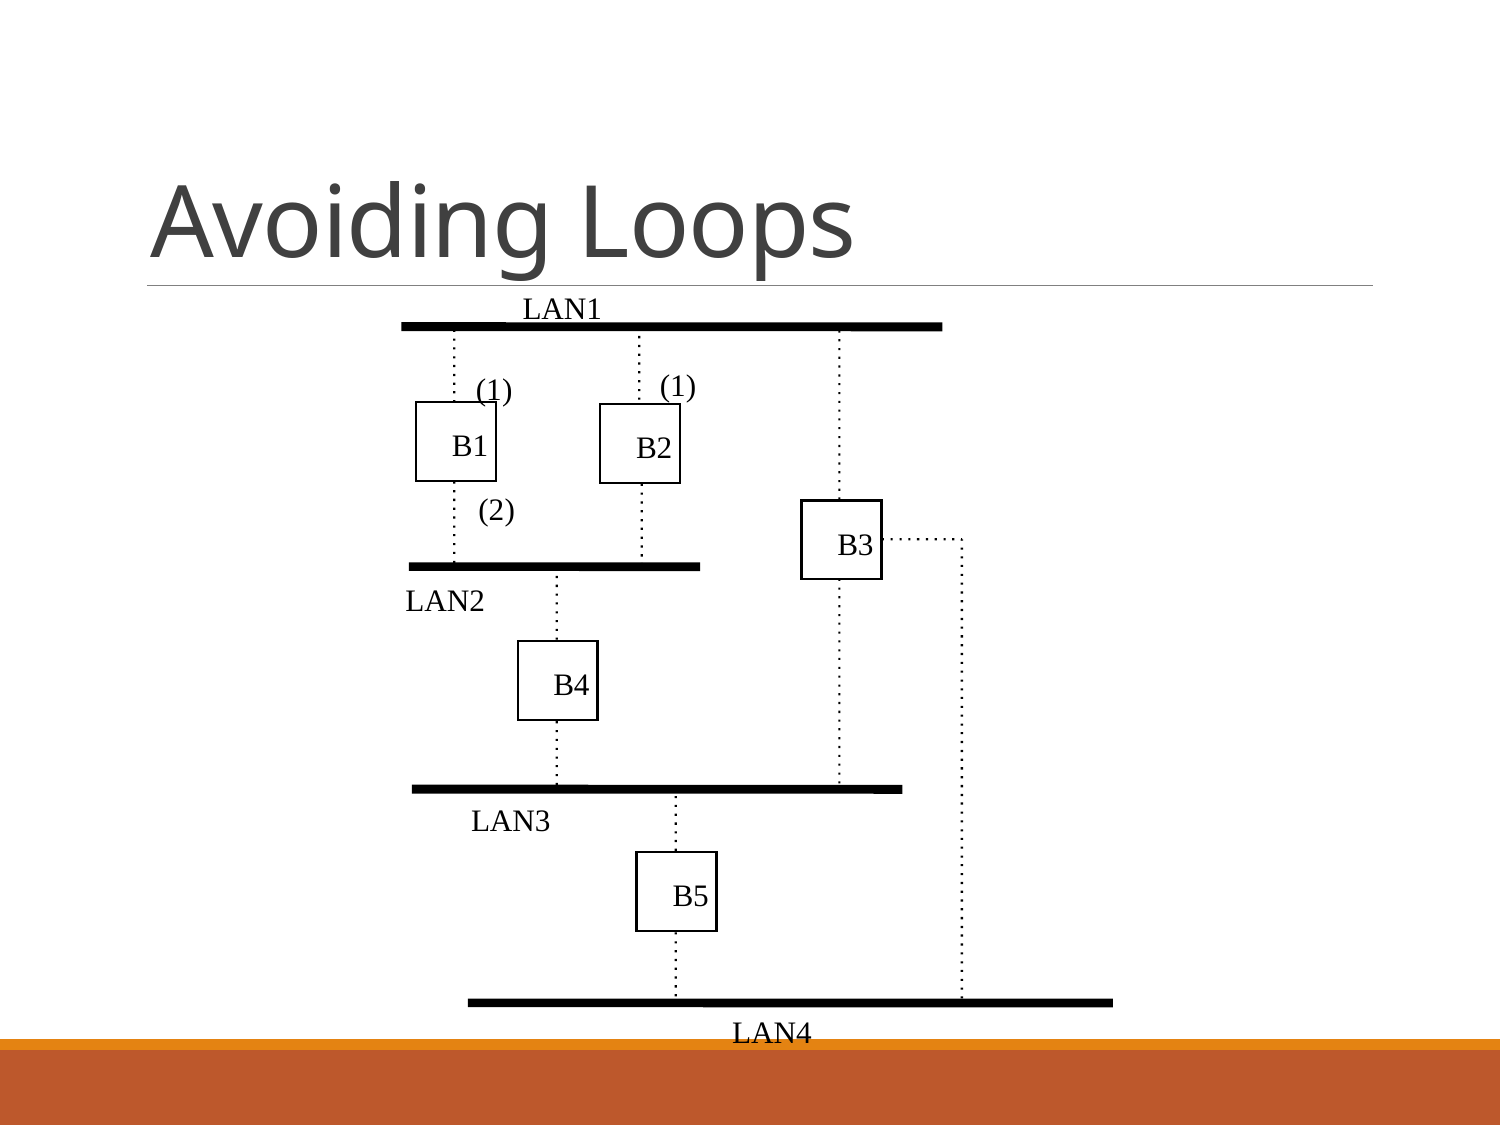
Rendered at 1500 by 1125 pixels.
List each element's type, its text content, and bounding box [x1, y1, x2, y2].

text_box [388, 284, 1119, 1054]
title Avoiding Loops [135, 47, 1373, 285]
